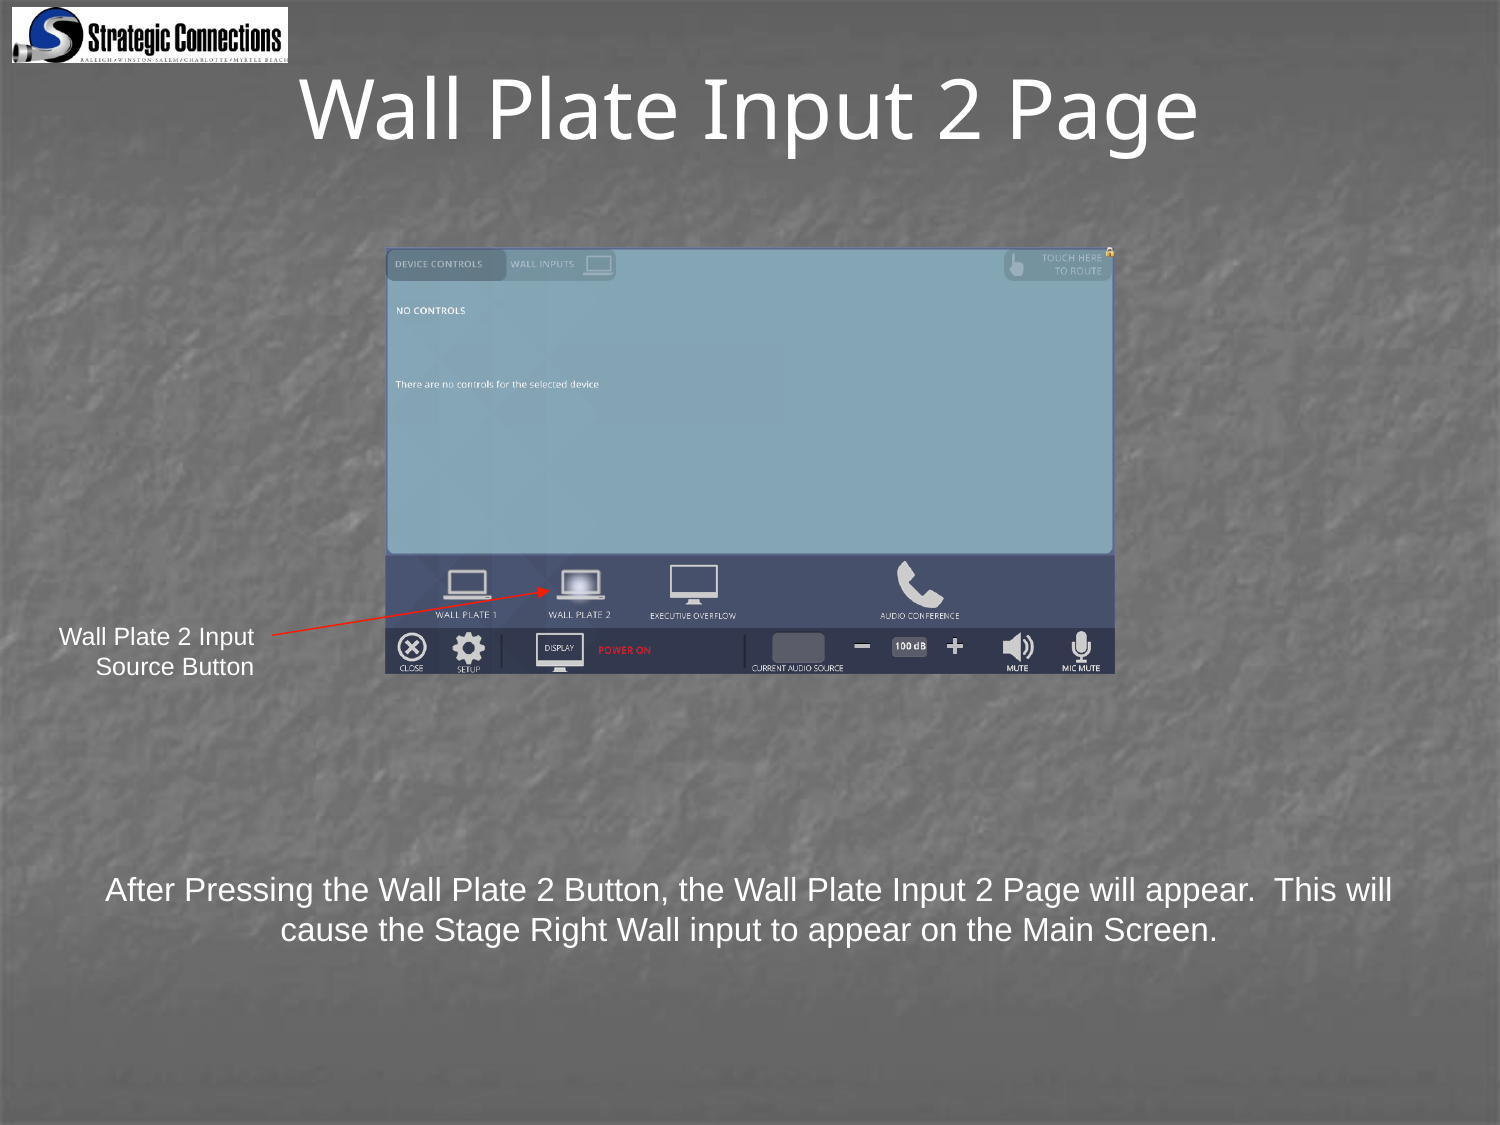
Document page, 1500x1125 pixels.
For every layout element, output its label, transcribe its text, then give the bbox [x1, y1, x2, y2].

title Wall Plate Input 2 Page [74, 37, 1426, 176]
text_box After Pressing the Wall Plate 2 Button, the Wall Plate Input 2 Page will appear. This will cause the Stage Right Wall input to appear on the Main Screen. [87, 860, 1413, 956]
picture [385, 246, 1115, 675]
picture [12, 7, 288, 63]
text_box Wall Plate 2 Input Source Button [0, 612, 270, 688]
